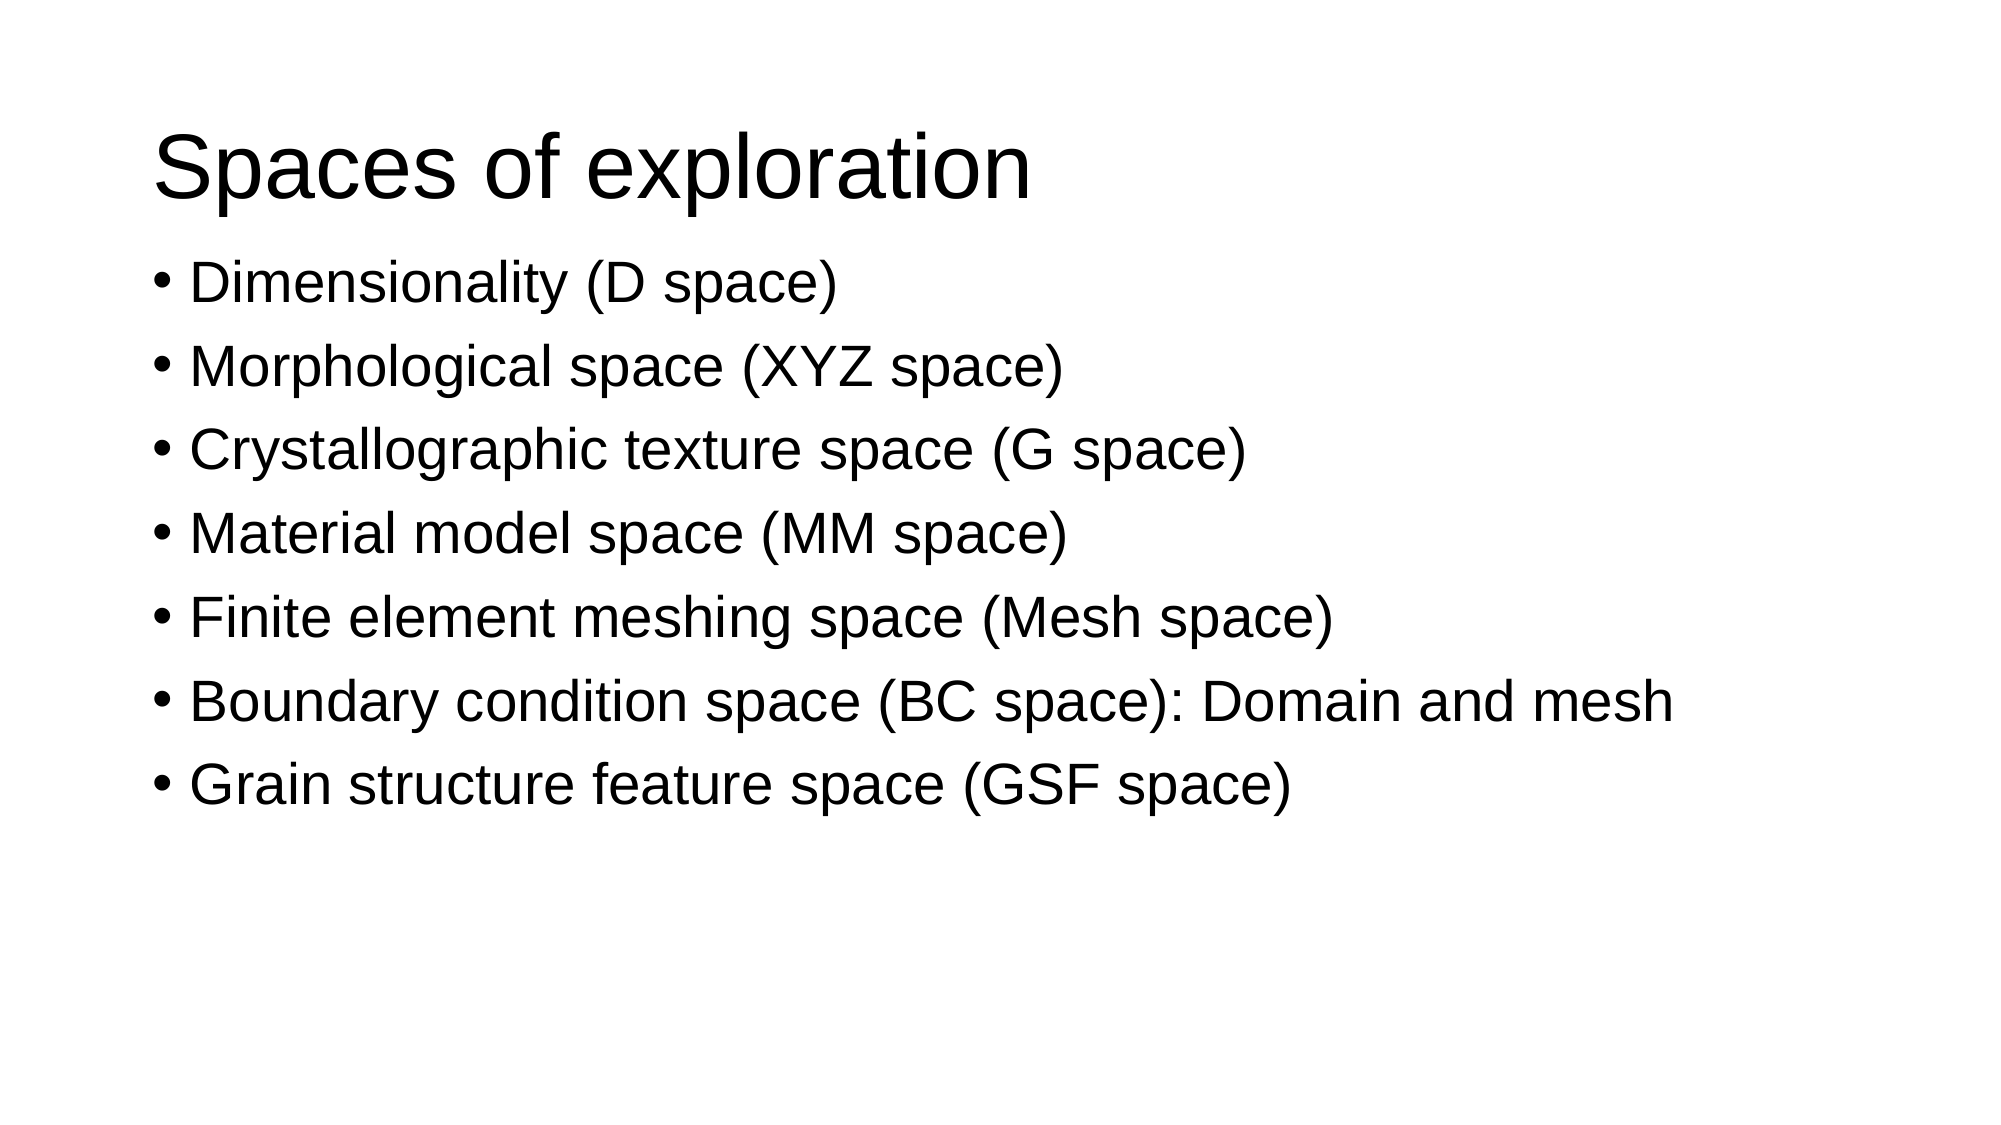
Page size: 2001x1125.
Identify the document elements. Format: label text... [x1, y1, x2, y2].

title Spaces of exploration [137, 59, 1863, 244]
list Dimensionality (D space) Morphological space (XYZ space) Crystallographic texture space (G space) Material model space (MM space) Finite element meshing space (Mesh space) Boundary condition space (BC space): Domain and mesh Grain structure feature space (GSF space) [137, 244, 1863, 959]
